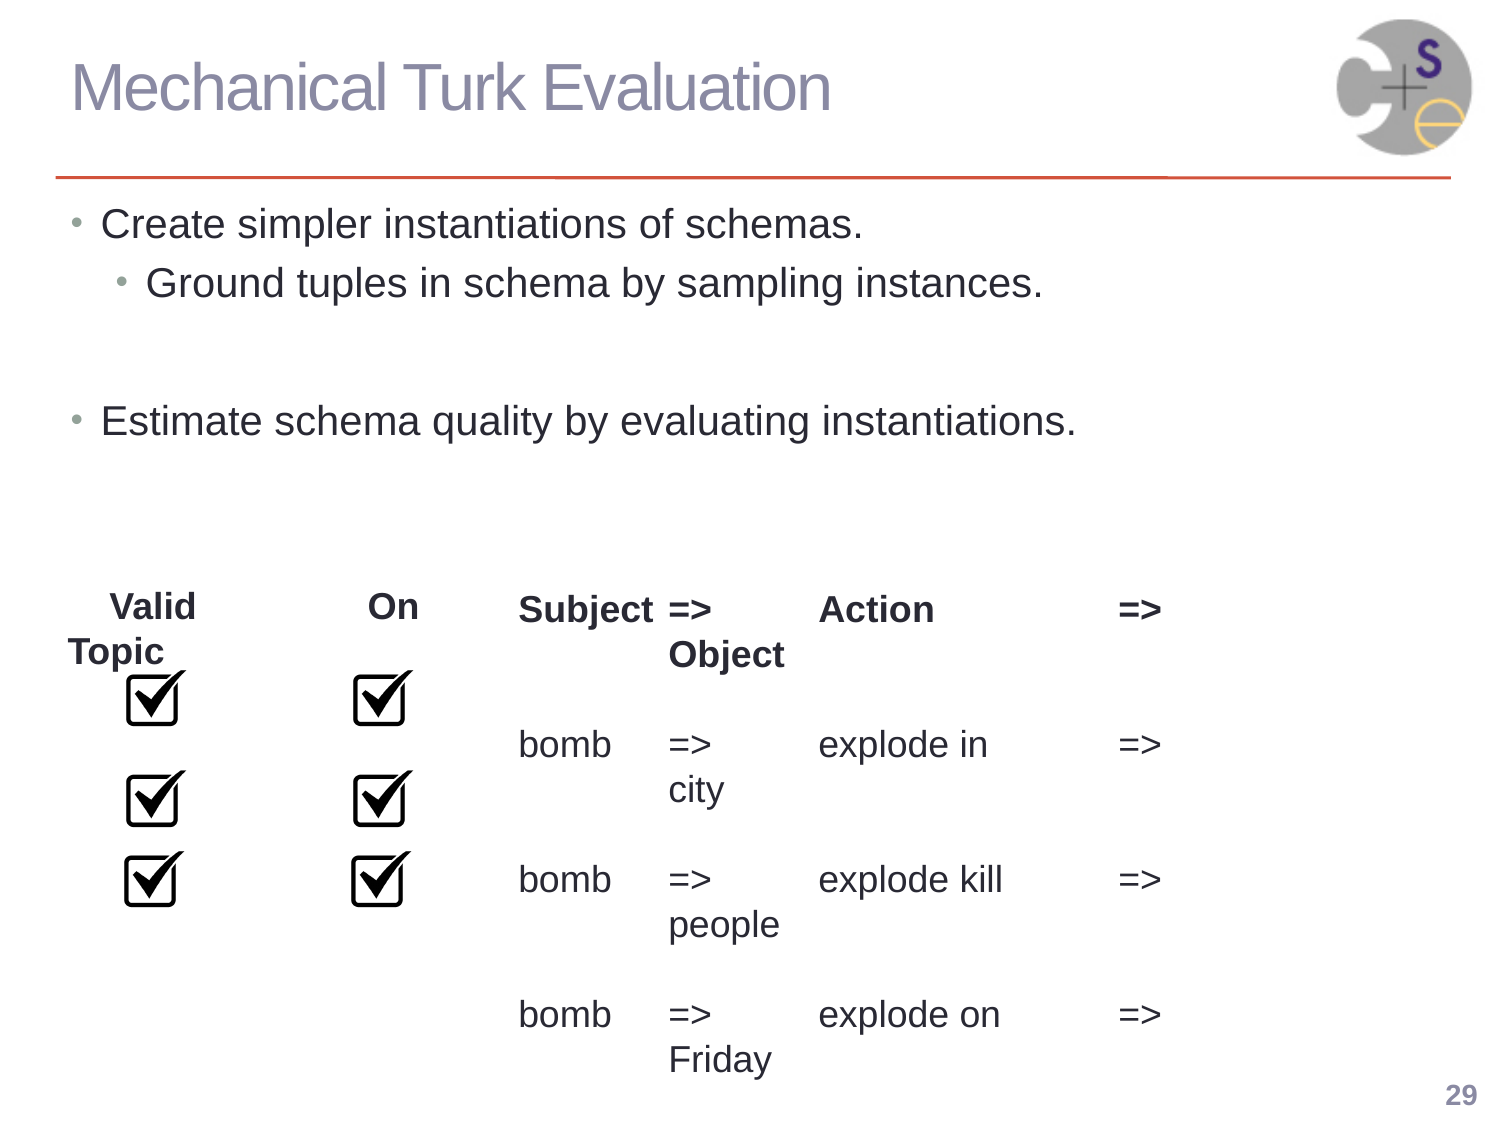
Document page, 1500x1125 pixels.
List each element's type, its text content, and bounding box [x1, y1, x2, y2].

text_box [52, 574, 1280, 1093]
picture [1316, 2, 1500, 173]
title Mechanical Turk Evaluation [55, 2, 1451, 166]
slide_number 29 [1404, 1066, 1493, 1121]
list Create simpler instantiations of schemas. Ground tuples in schema by sampling instances. Estimate schema quality by evaluating instantiations. [55, 189, 1451, 1013]
